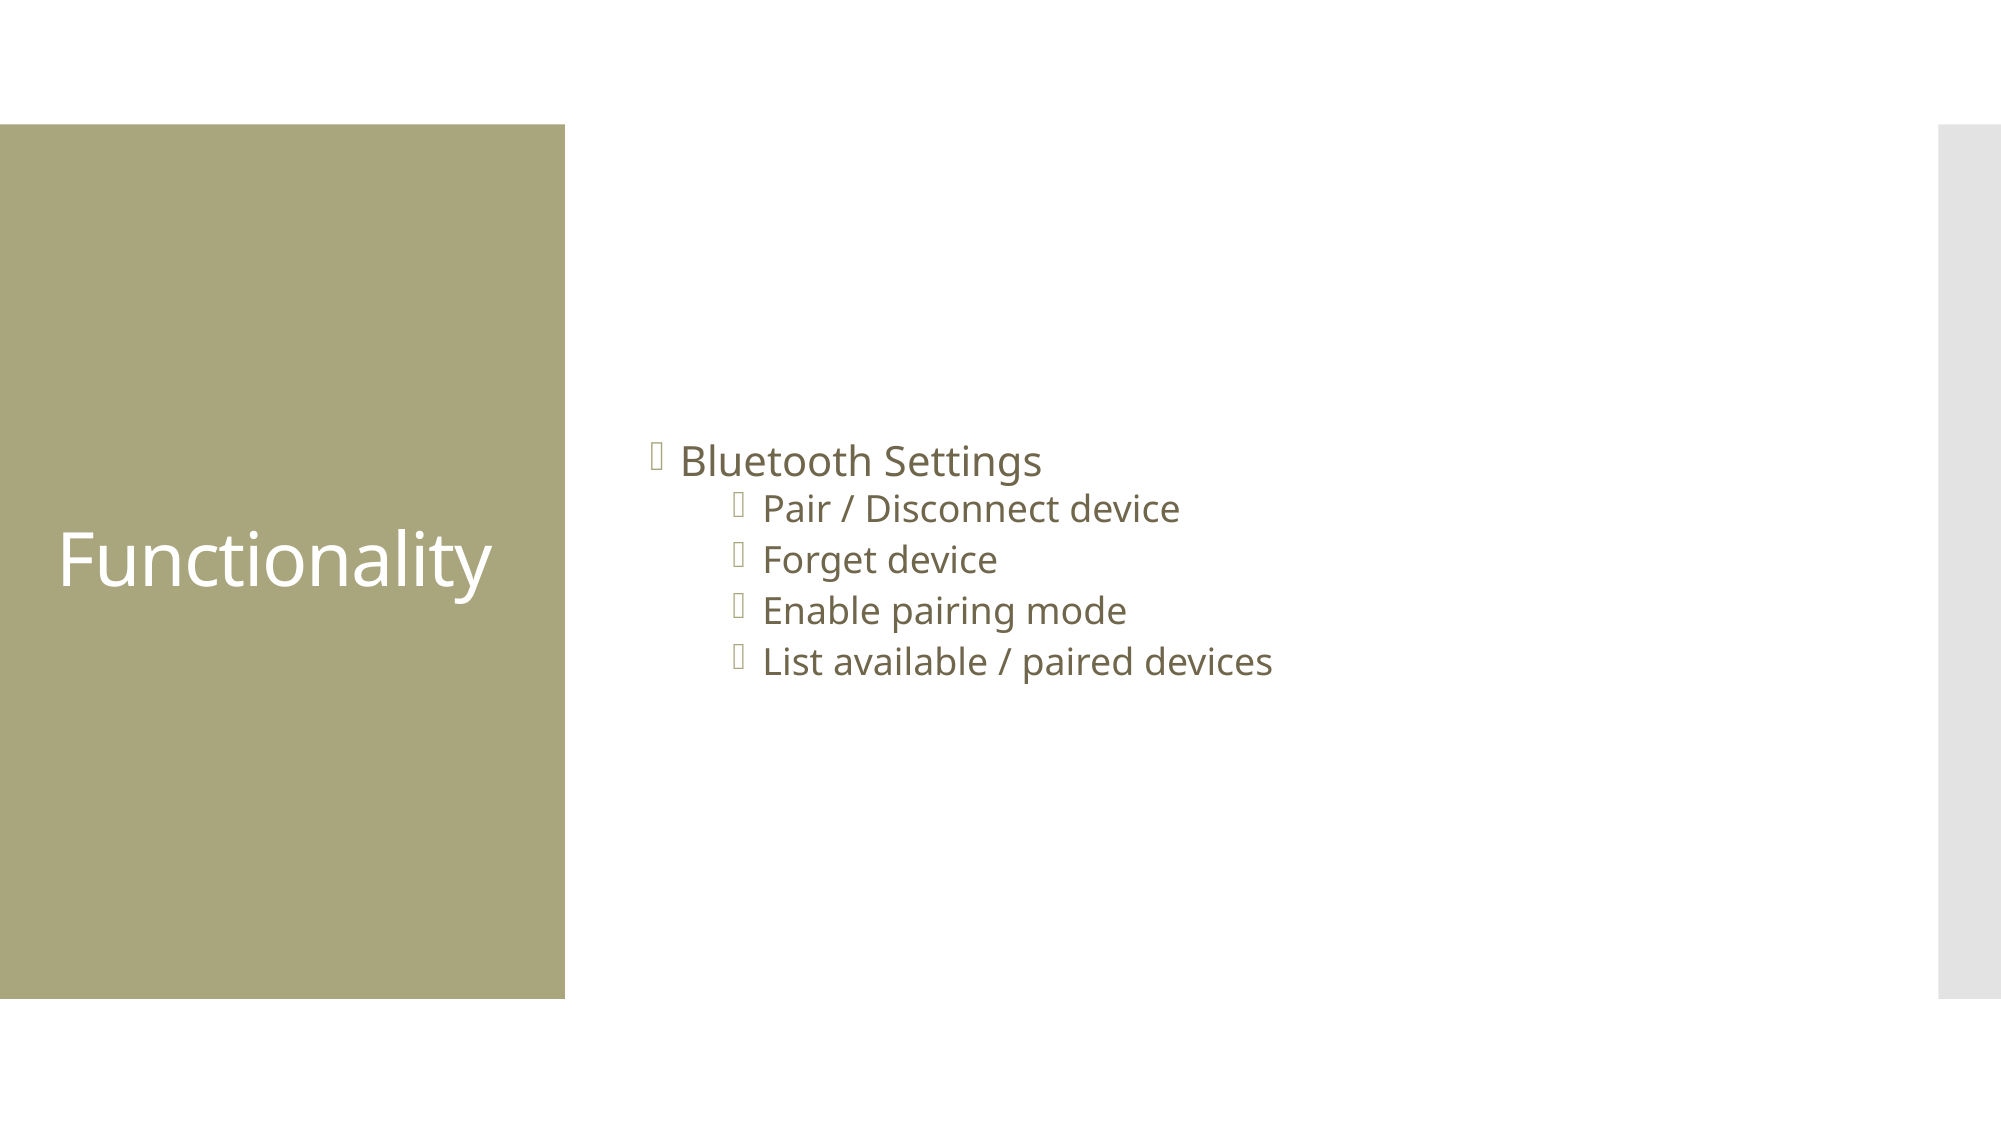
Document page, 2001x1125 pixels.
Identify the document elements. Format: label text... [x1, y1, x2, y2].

list Bluetooth Settings Pair / Disconnect device Forget device Enable pairing mode List available / paired devices [634, 141, 1835, 982]
title Functionality [41, 184, 525, 940]
